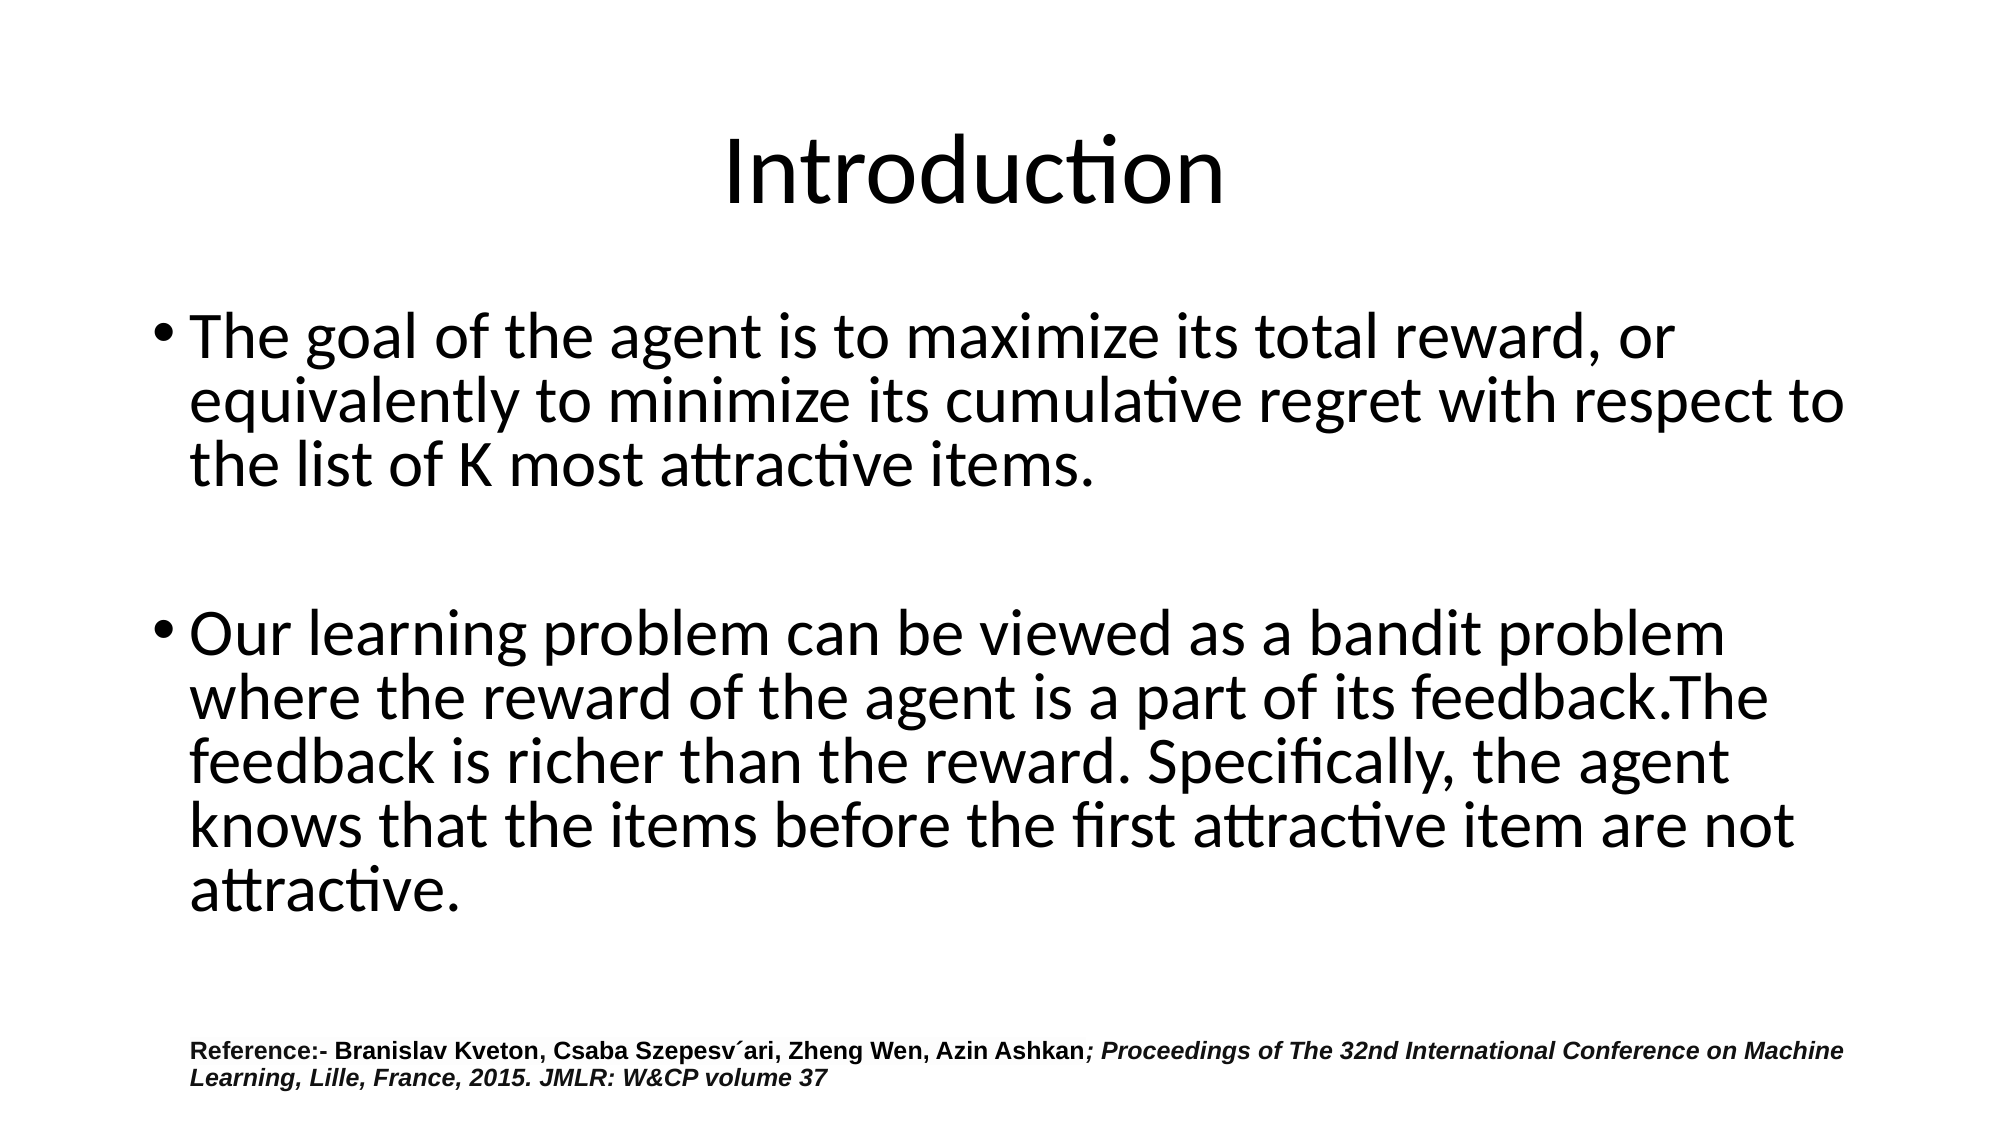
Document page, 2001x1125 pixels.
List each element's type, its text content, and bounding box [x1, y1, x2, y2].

text_box Introduction [112, 62, 1838, 280]
list The goal of the agent is to maximize its total reward, or equivalently to minimize its cumulative regret with respect to the list of K most attractive items. Our learning problem can be viewed as a bandit problem where the reward of the agent is a part of its feedback.The feedback is richer than the reward. Specifically, the agent knows that the items before the first attractive item are not attractive. [137, 299, 1863, 1014]
text_box Reference:- Branislav Kveton, Csaba Szepesv´ari, Zheng Wen, Azin Ashkan; Proceedings of The 32nd International Conference on Machine Learning, Lille, France, 2015. JMLR: W&CP volume 37 [174, 1015, 1900, 1116]
